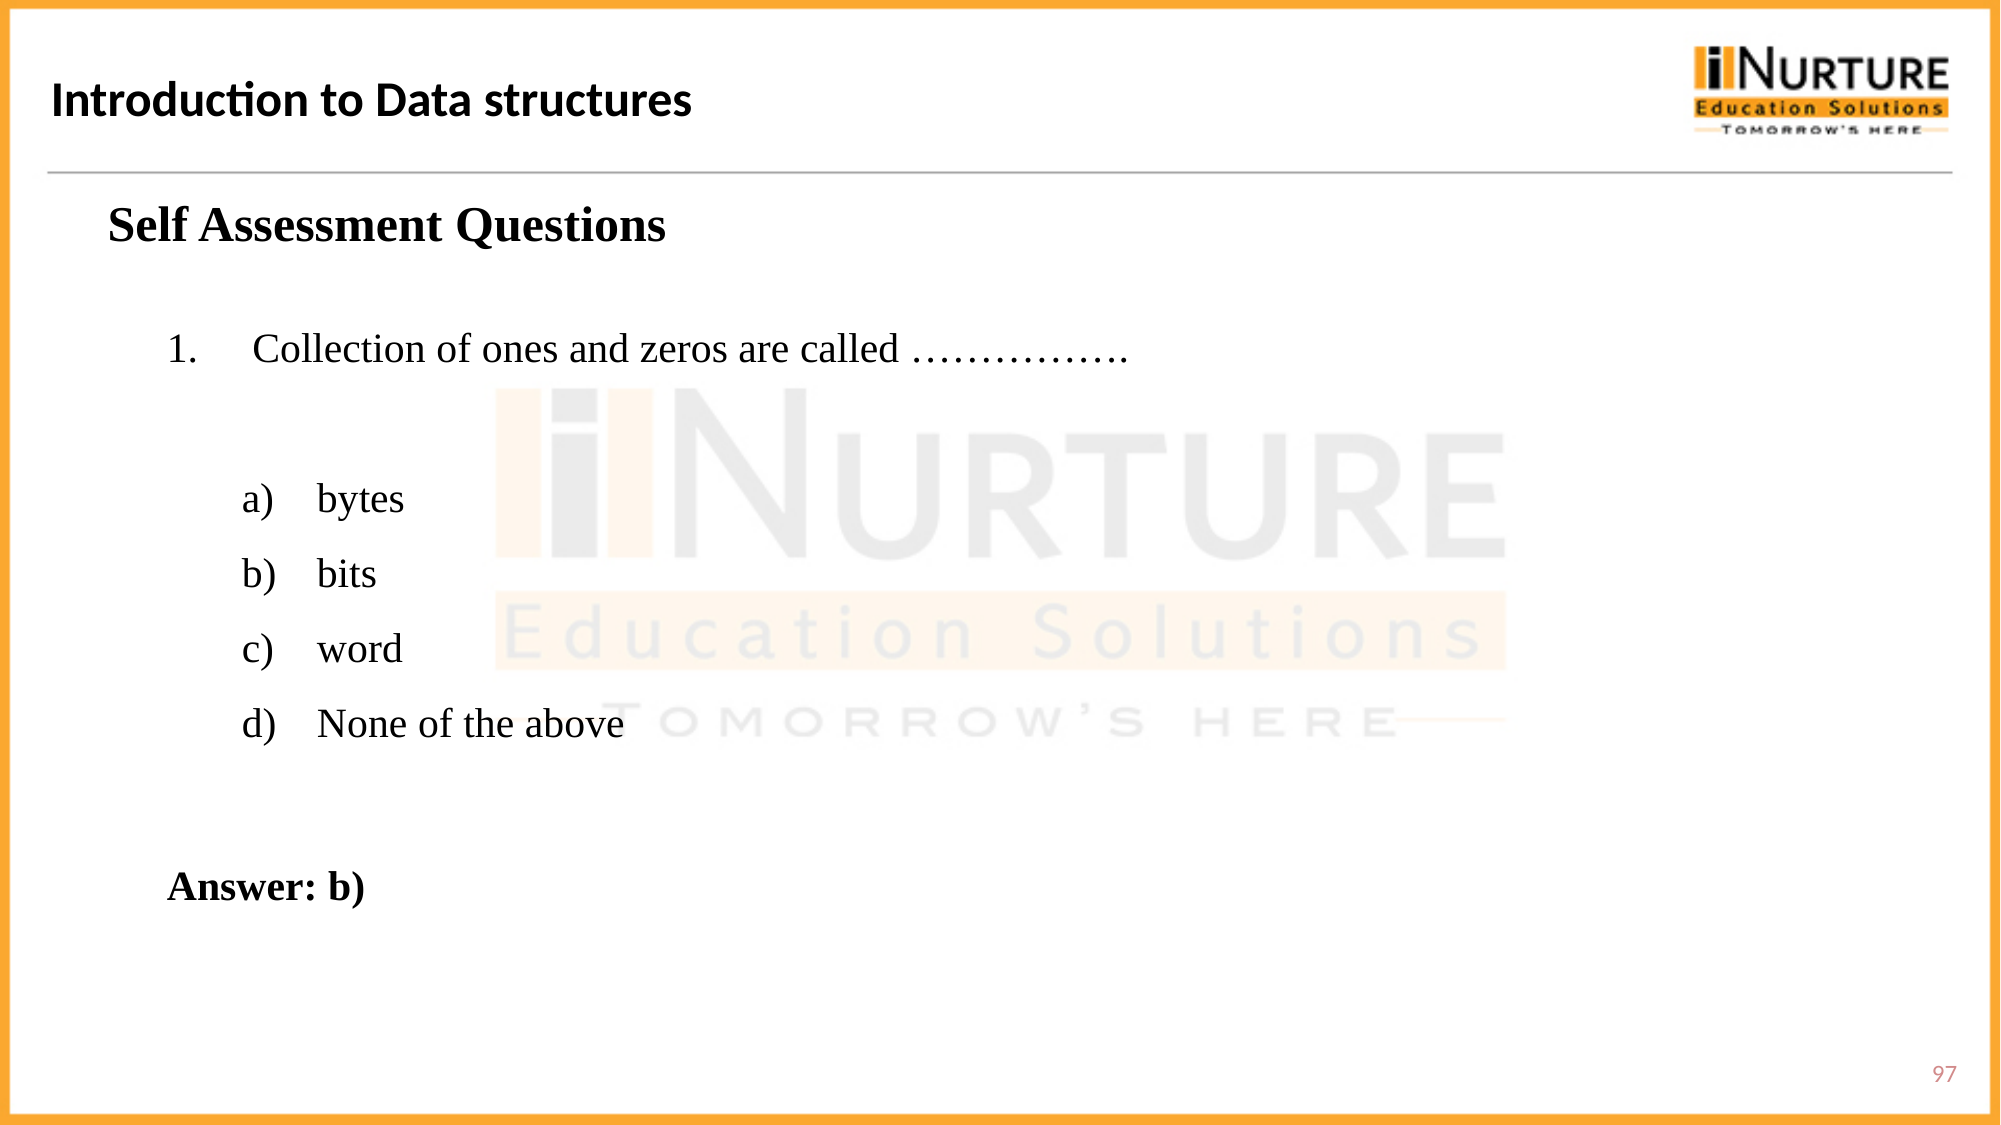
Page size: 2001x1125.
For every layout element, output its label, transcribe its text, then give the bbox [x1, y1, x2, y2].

text_box Self Assessment Questions Collection of ones and zeros are called ……………. bytes bits word None of the above Answer: b) [33, 183, 1948, 916]
slide_number 97 [1901, 1042, 1973, 1103]
text_box Introduction to Data structures [33, 59, 1716, 134]
picture [0, 0, 2001, 1125]
